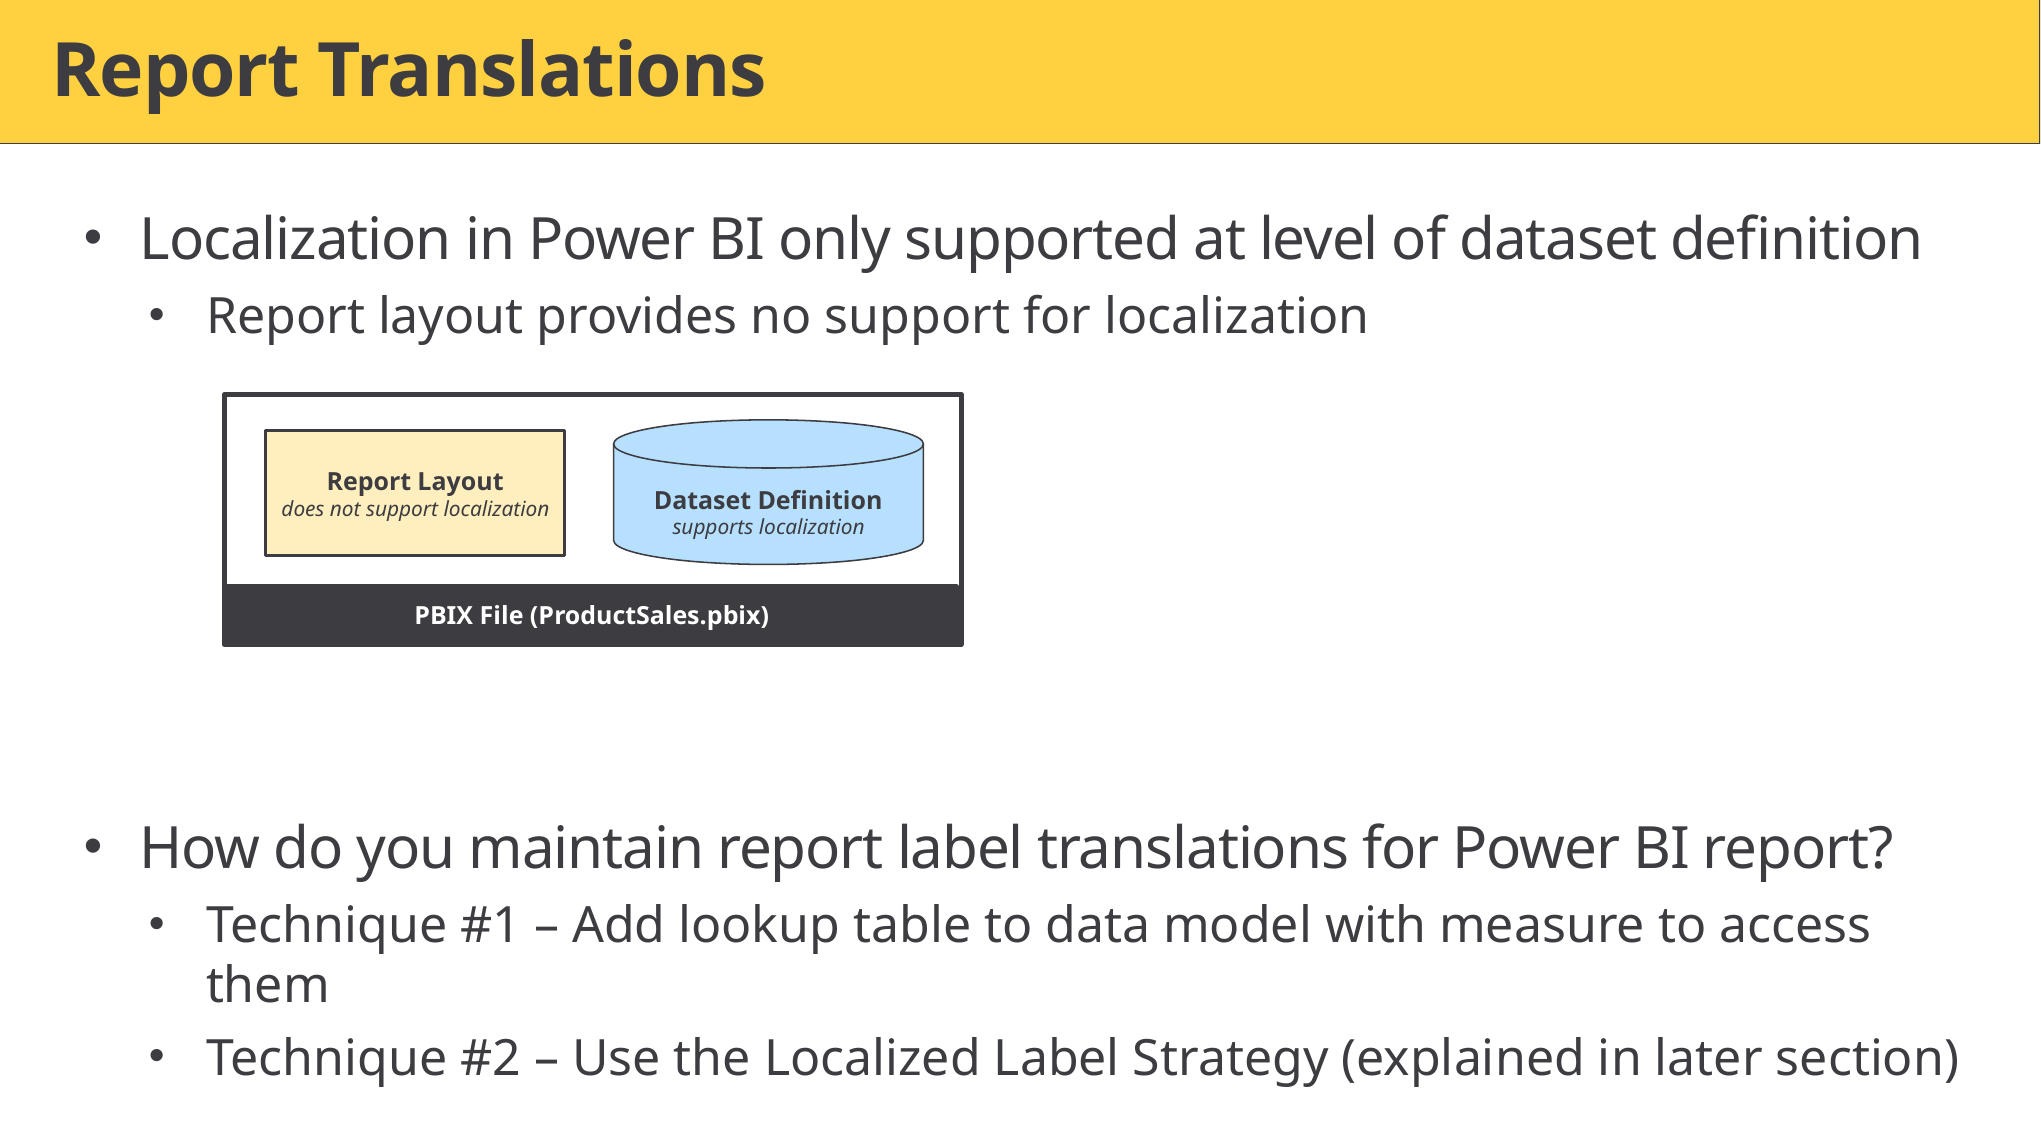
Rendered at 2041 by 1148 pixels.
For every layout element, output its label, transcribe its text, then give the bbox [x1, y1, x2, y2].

title Report Translations [51, 31, 1988, 113]
list Localization in Power BI only supported at level of dataset definition Report layout provides no support for localization How do you maintain report label translations for Power BI report? Technique #1 – Add lookup table to data model with measure to access them Technique #2 – Use the Localized Label Strategy (explained in later section) [83, 201, 1988, 1037]
text_box PBIX File (ProductSales.pbix) [227, 586, 958, 643]
text_box Report Layout does not support localization [265, 429, 566, 556]
text_box [223, 393, 962, 645]
text_box Dataset Definition supports localization [612, 418, 925, 566]
